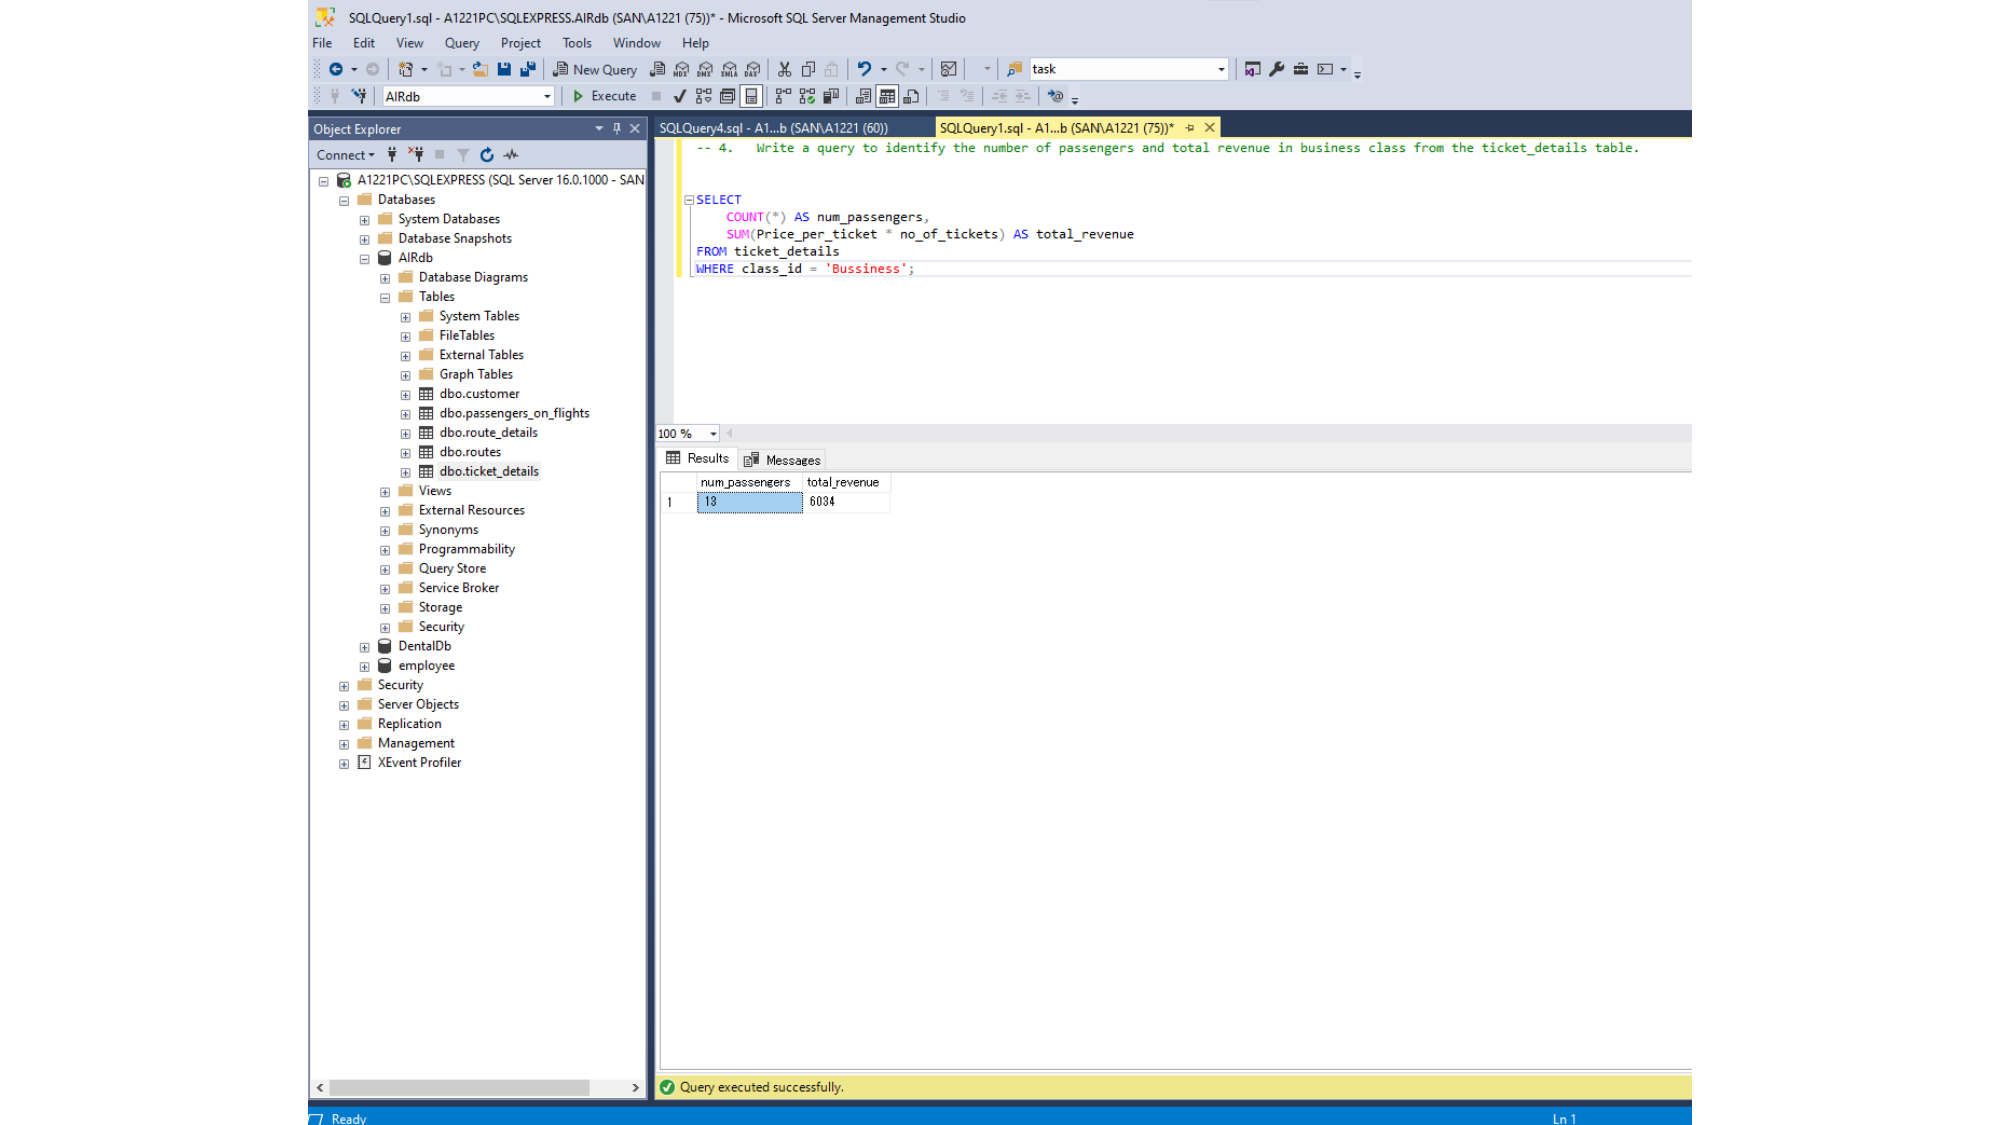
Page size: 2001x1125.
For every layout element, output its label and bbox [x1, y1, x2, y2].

picture [308, 0, 1692, 1125]
